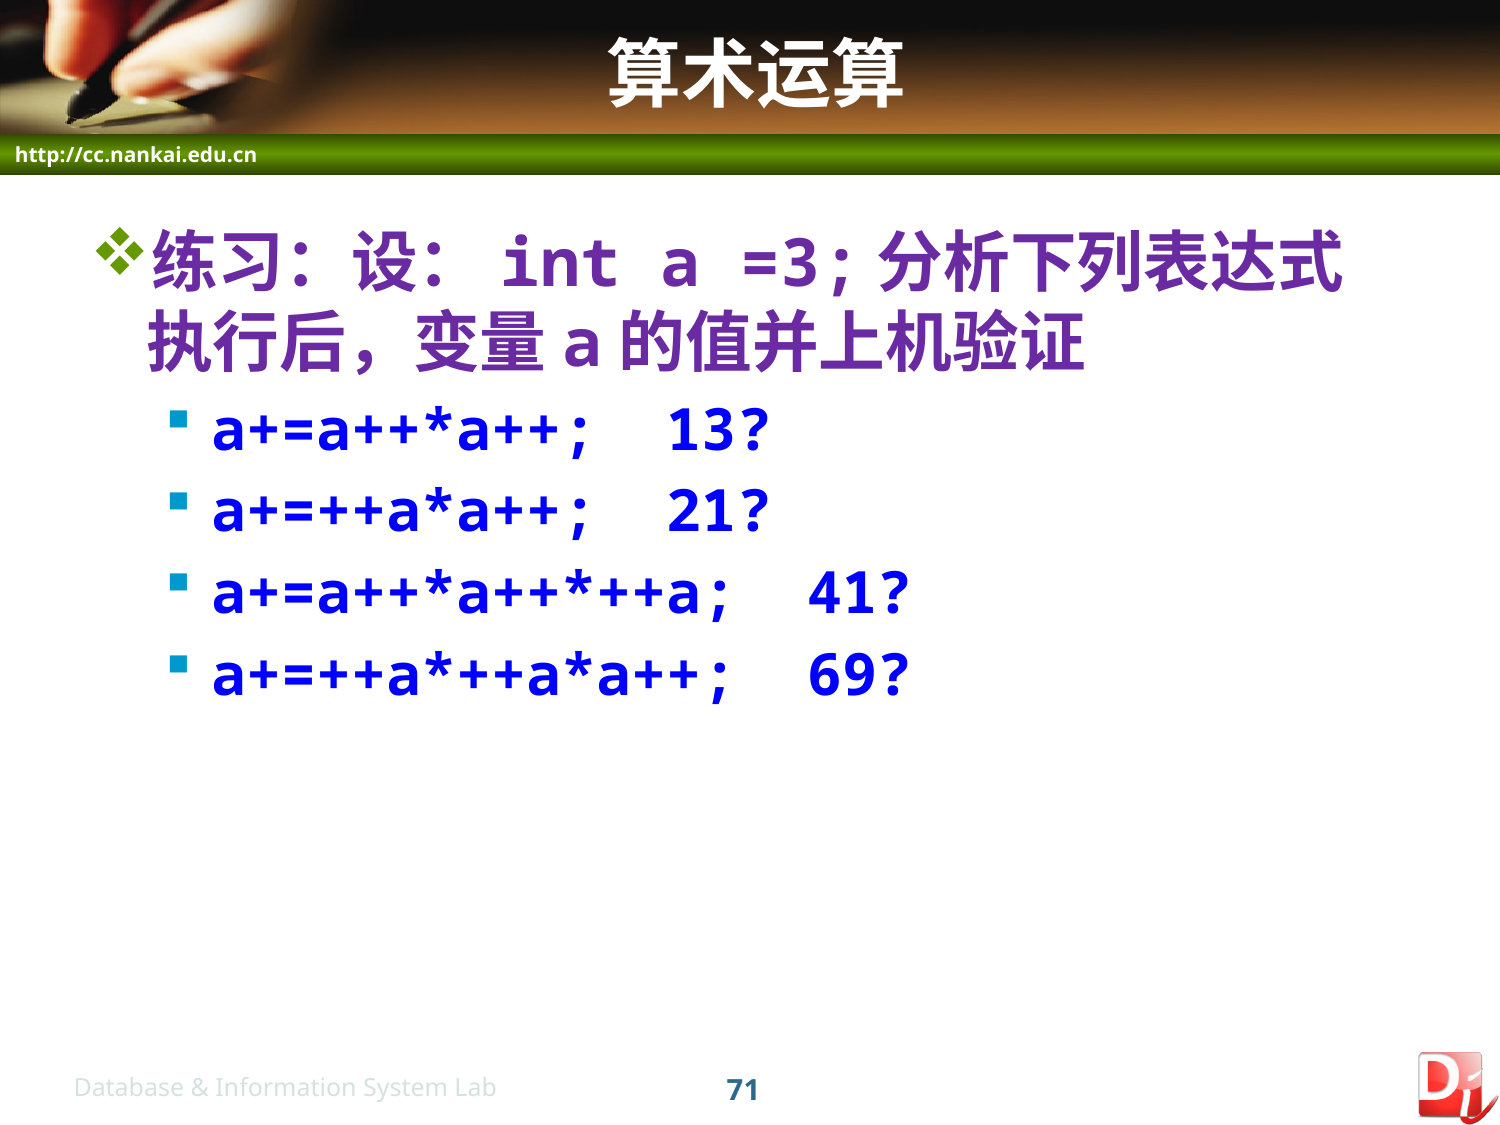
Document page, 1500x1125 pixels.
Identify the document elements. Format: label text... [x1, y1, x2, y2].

picture [1417, 1052, 1500, 1125]
picture [0, 0, 1500, 134]
title 算术运算 [74, 24, 1438, 118]
footer Database & Information System Lab [58, 1064, 598, 1114]
slide_number 71 [607, 1063, 880, 1112]
list 练习：设：int a =3;分析下列表达式执行后，变量a的值并上机验证 a+=a++*a++; 13? a+=++a*a++; 21? a+=a++*a++*++a; 41? a+=++a*++a*a++; 69? [74, 212, 1413, 1038]
